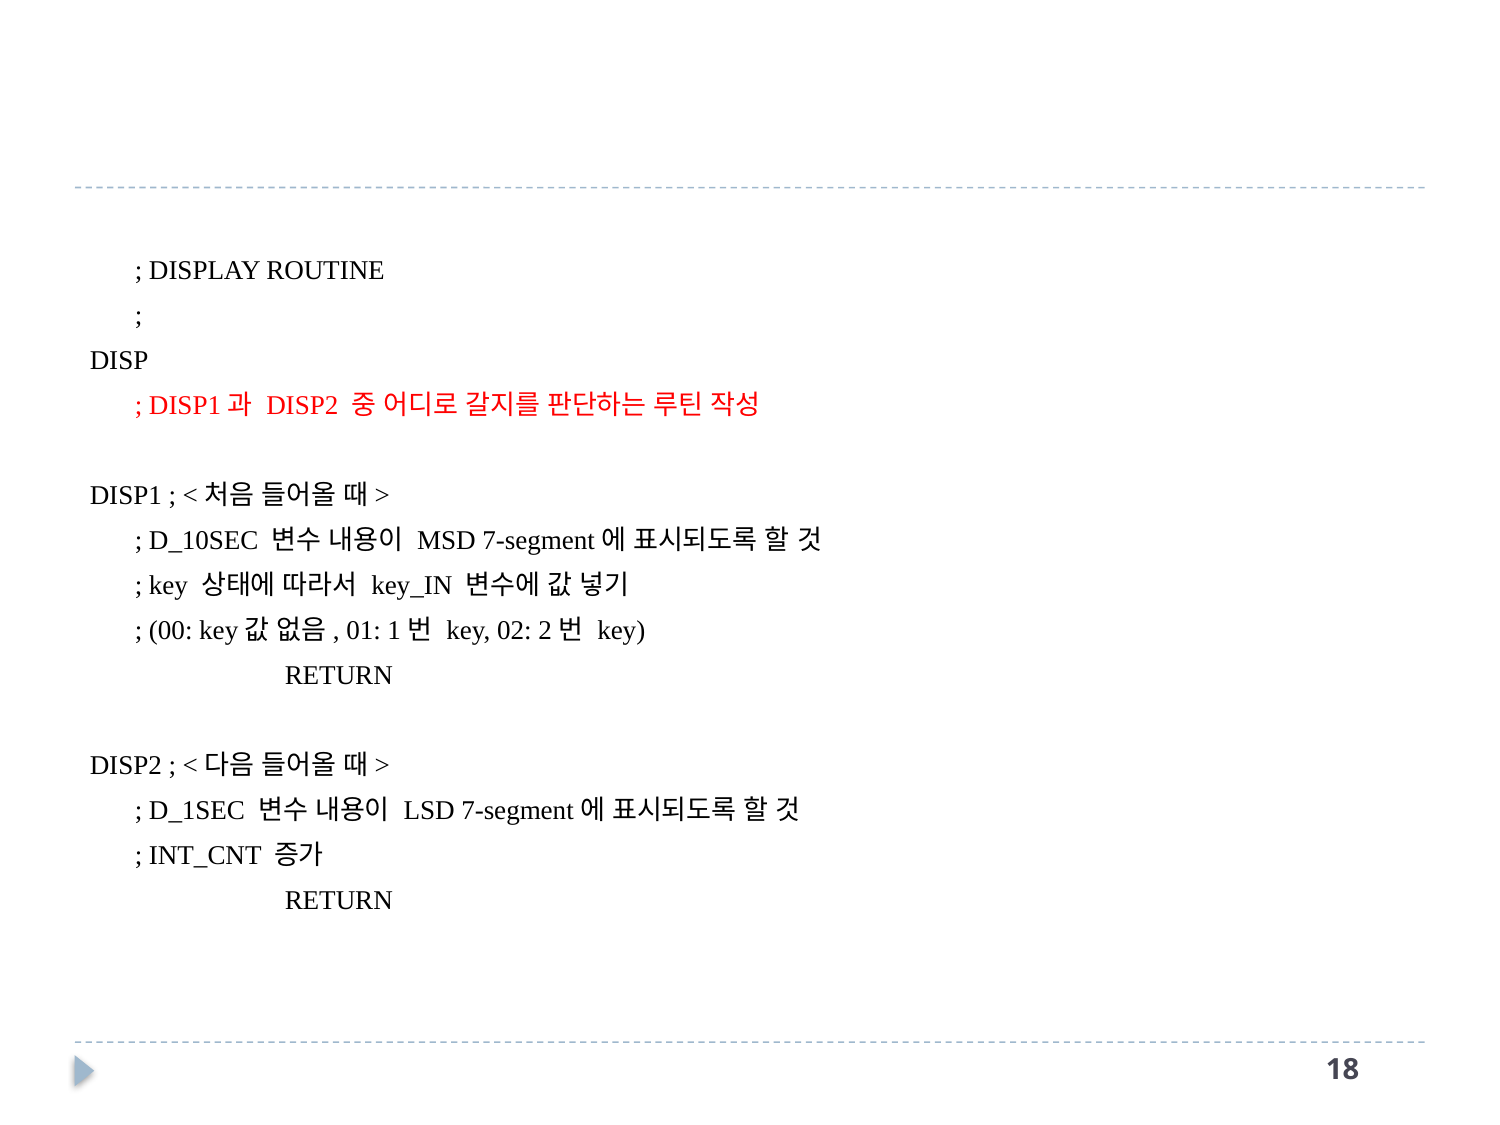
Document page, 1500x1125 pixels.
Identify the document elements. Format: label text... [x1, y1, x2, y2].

list ; DISPLAY ROUTINE ; DISP ; DISP1과 DISP2 중 어디로 갈지를 판단하는 루틴 작성 DISP1 ; <처음 들어올 때> ; D_10SEC 변수 내용이 MSD 7-segment에 표시되도록 할 것 ; key 상태에 따라서 key_IN 변수에 값 넣기 ; (00: key값 없음, 01: 1번 key, 02: 2번 key) RETURN DISP2 ; <다음 들어올 때> ; D_1SEC 변수 내용이 LSD 7-segment에 표시되도록 할 것 ; INT_CNT 증가 RETURN [75, 200, 1425, 1010]
slide_number 17 [1101, 1042, 1427, 1103]
